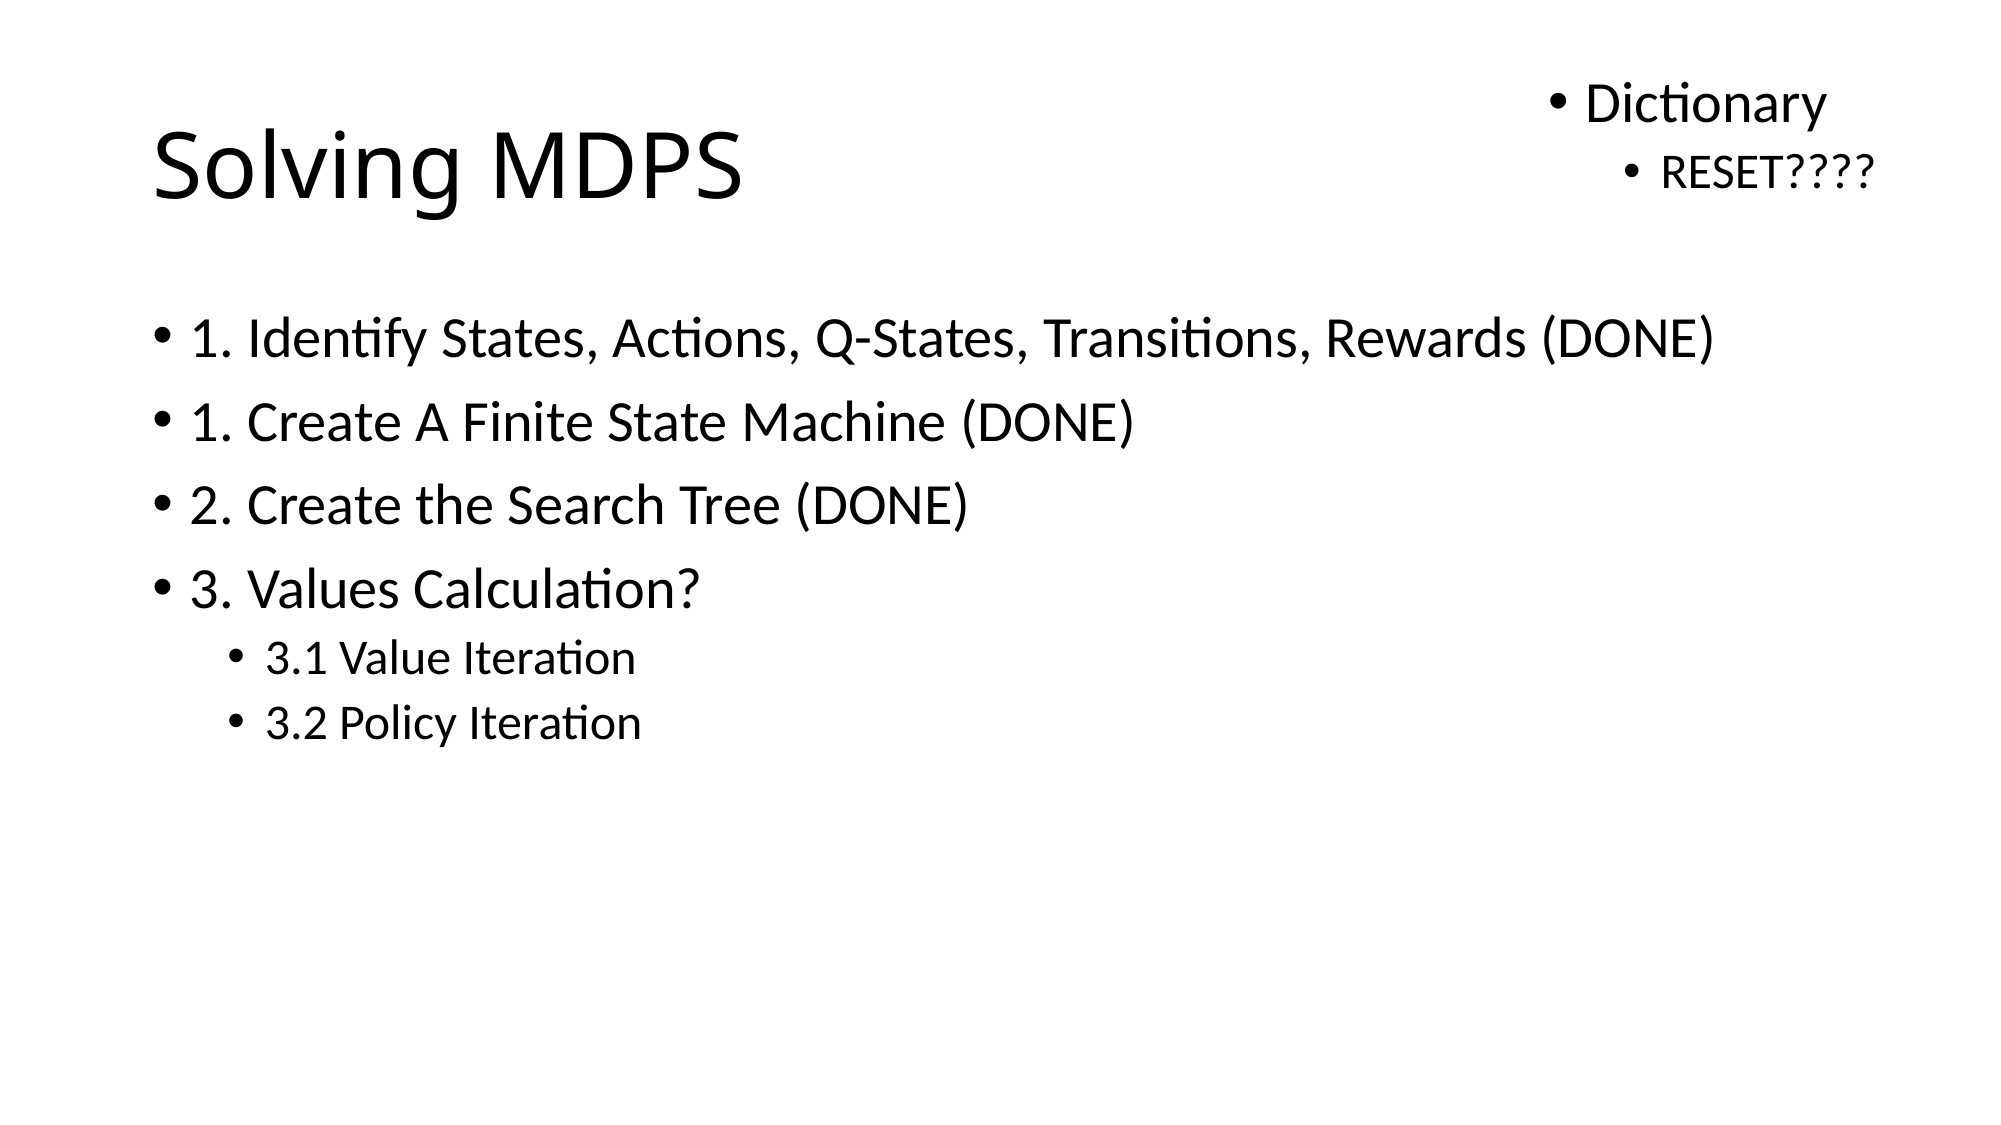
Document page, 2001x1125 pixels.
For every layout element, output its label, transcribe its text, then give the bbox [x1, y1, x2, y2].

list 1. Identify States, Actions, Q-States, Transitions, Rewards (DONE) 1. Create A Finite State Machine (DONE) 2. Create the Search Tree (DONE) 3. Values Calculation? 3.1 Value Iteration 3.2 Policy Iteration [137, 299, 1863, 1014]
text_box Dictionary RESET???? [1533, 65, 1898, 252]
title Solving MDPS [137, 59, 1863, 278]
